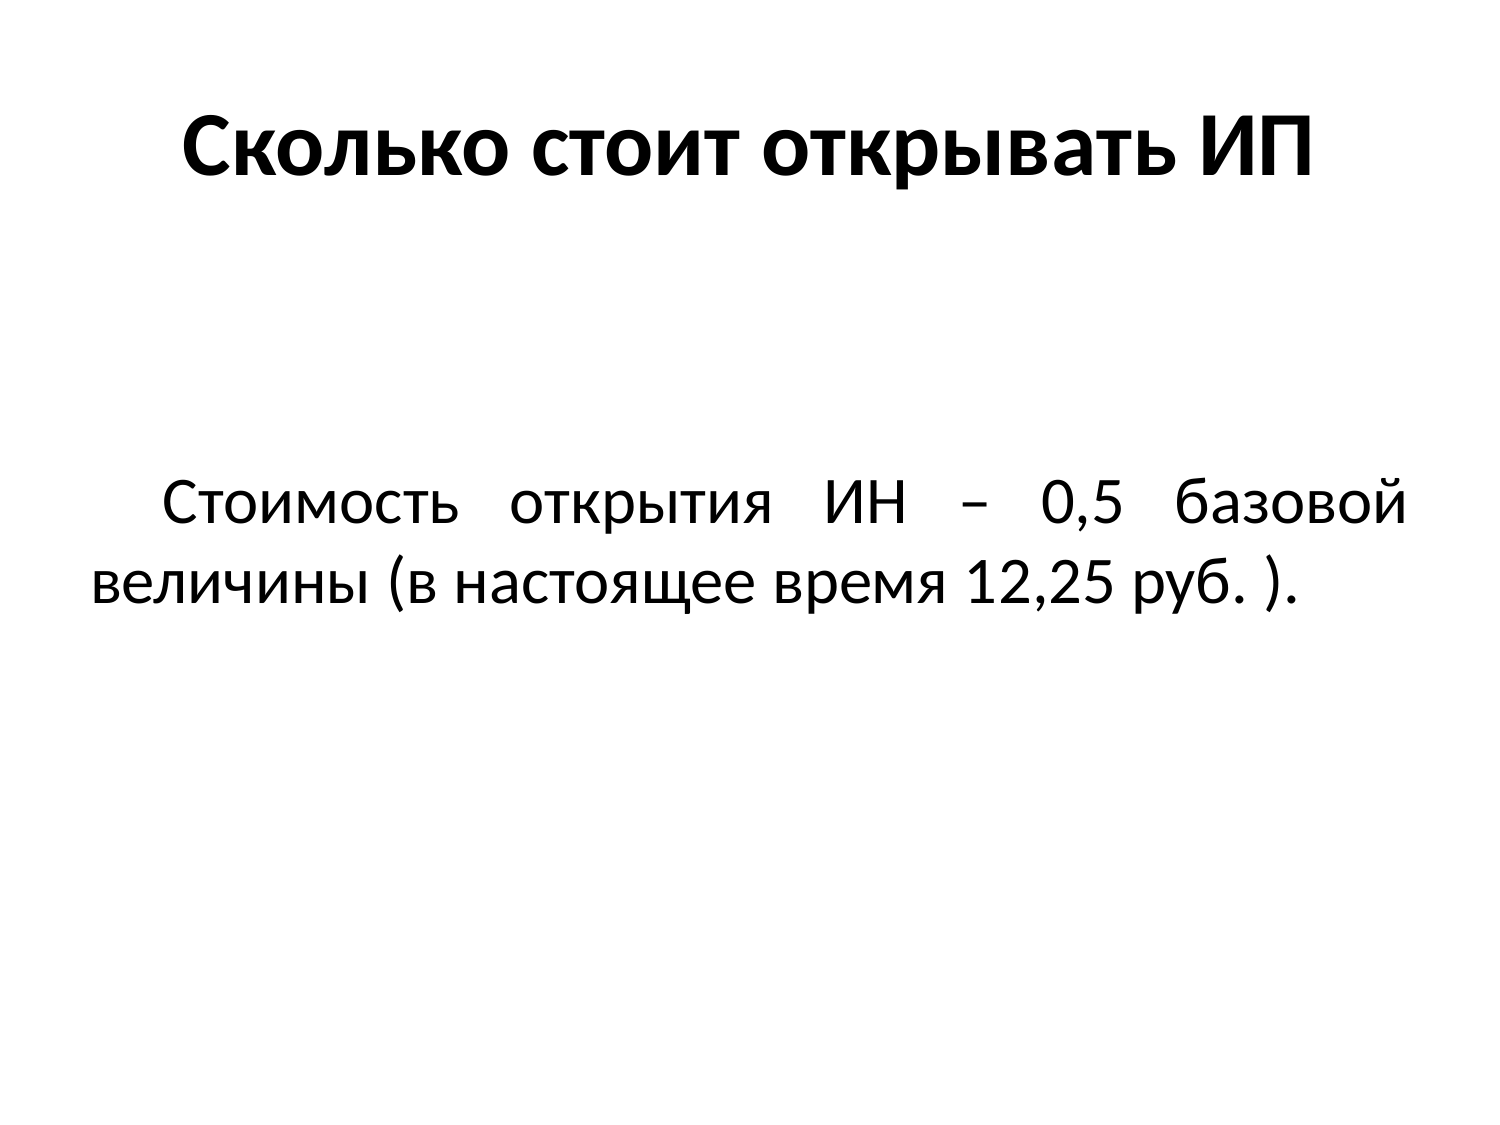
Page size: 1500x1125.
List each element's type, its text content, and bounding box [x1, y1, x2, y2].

title Сколько стоит открывать ИП [75, 45, 1425, 233]
list Стоимость открытия ИН – 0,5 базовой величины (в настоящее время 12,25 руб. ). [75, 262, 1425, 1005]
